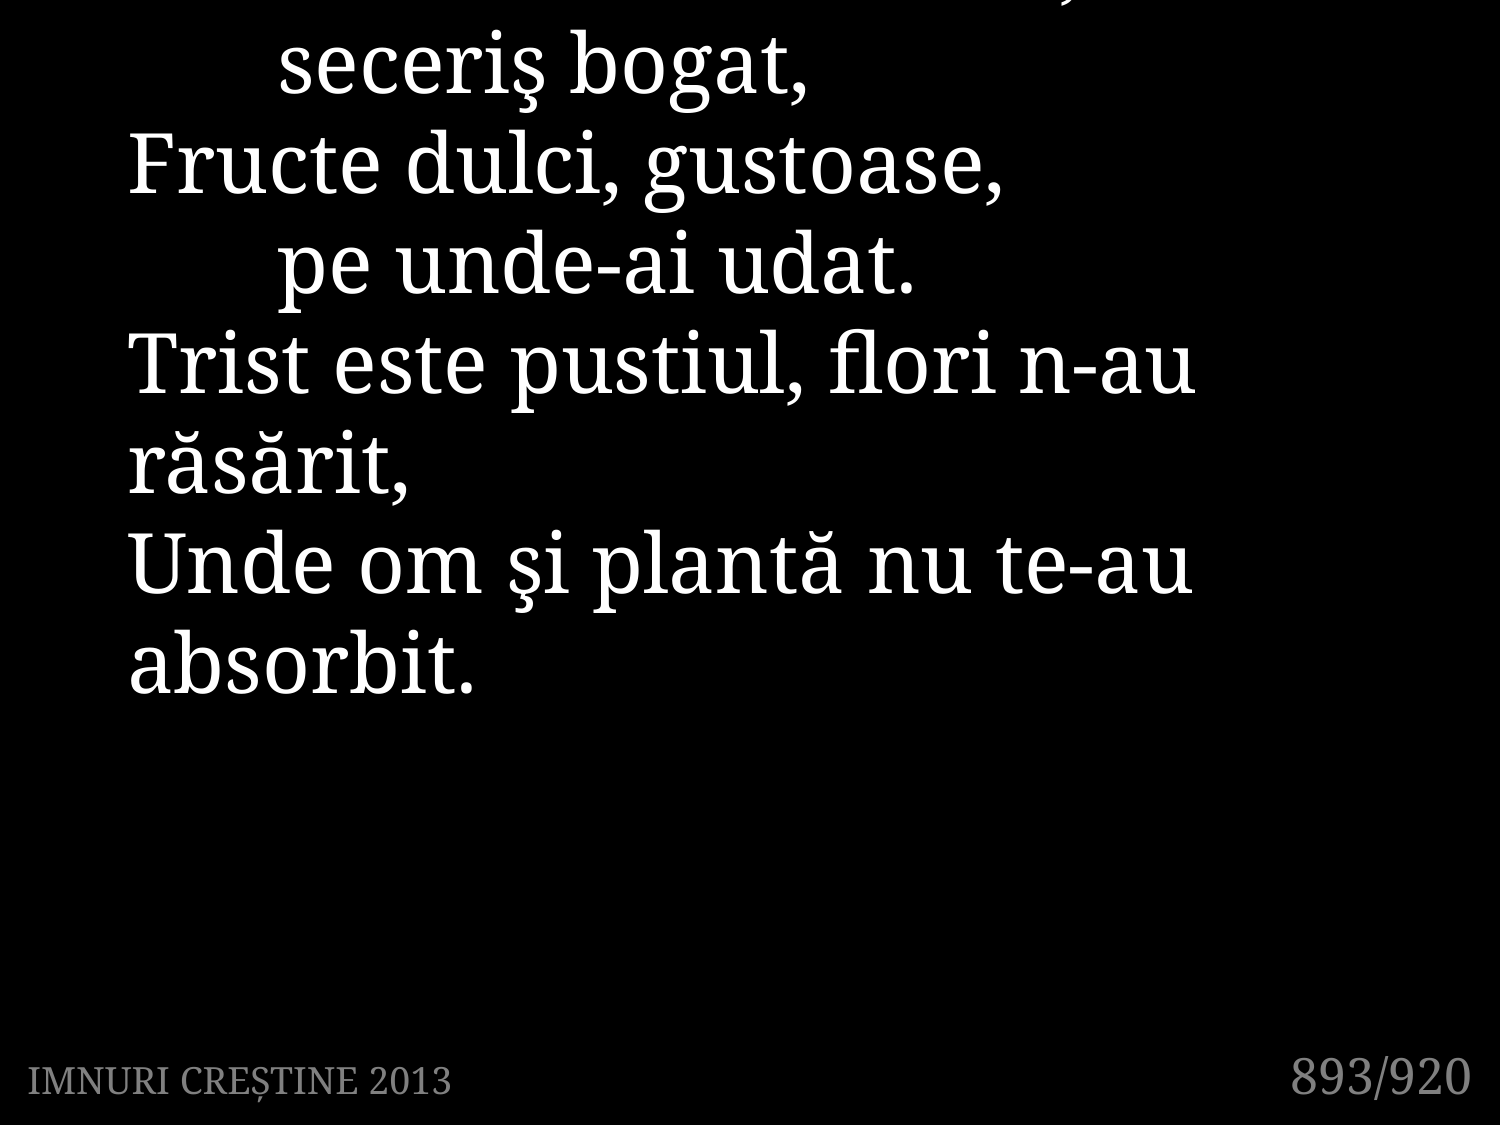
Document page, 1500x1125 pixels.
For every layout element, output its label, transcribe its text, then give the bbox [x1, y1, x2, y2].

text_box 893/920 [637, 1037, 1488, 1113]
text_box 2. Mii de flori frumoase, seceriş bogat, Fructe dulci, gustoase, pe unde-ai udat. Trist este pustiul, flori n-au răsărit, Unde om şi plantă nu te-au absorbit. [112, 0, 1500, 718]
text_box IMNURI CREȘTINE 2013 [12, 1049, 637, 1110]
